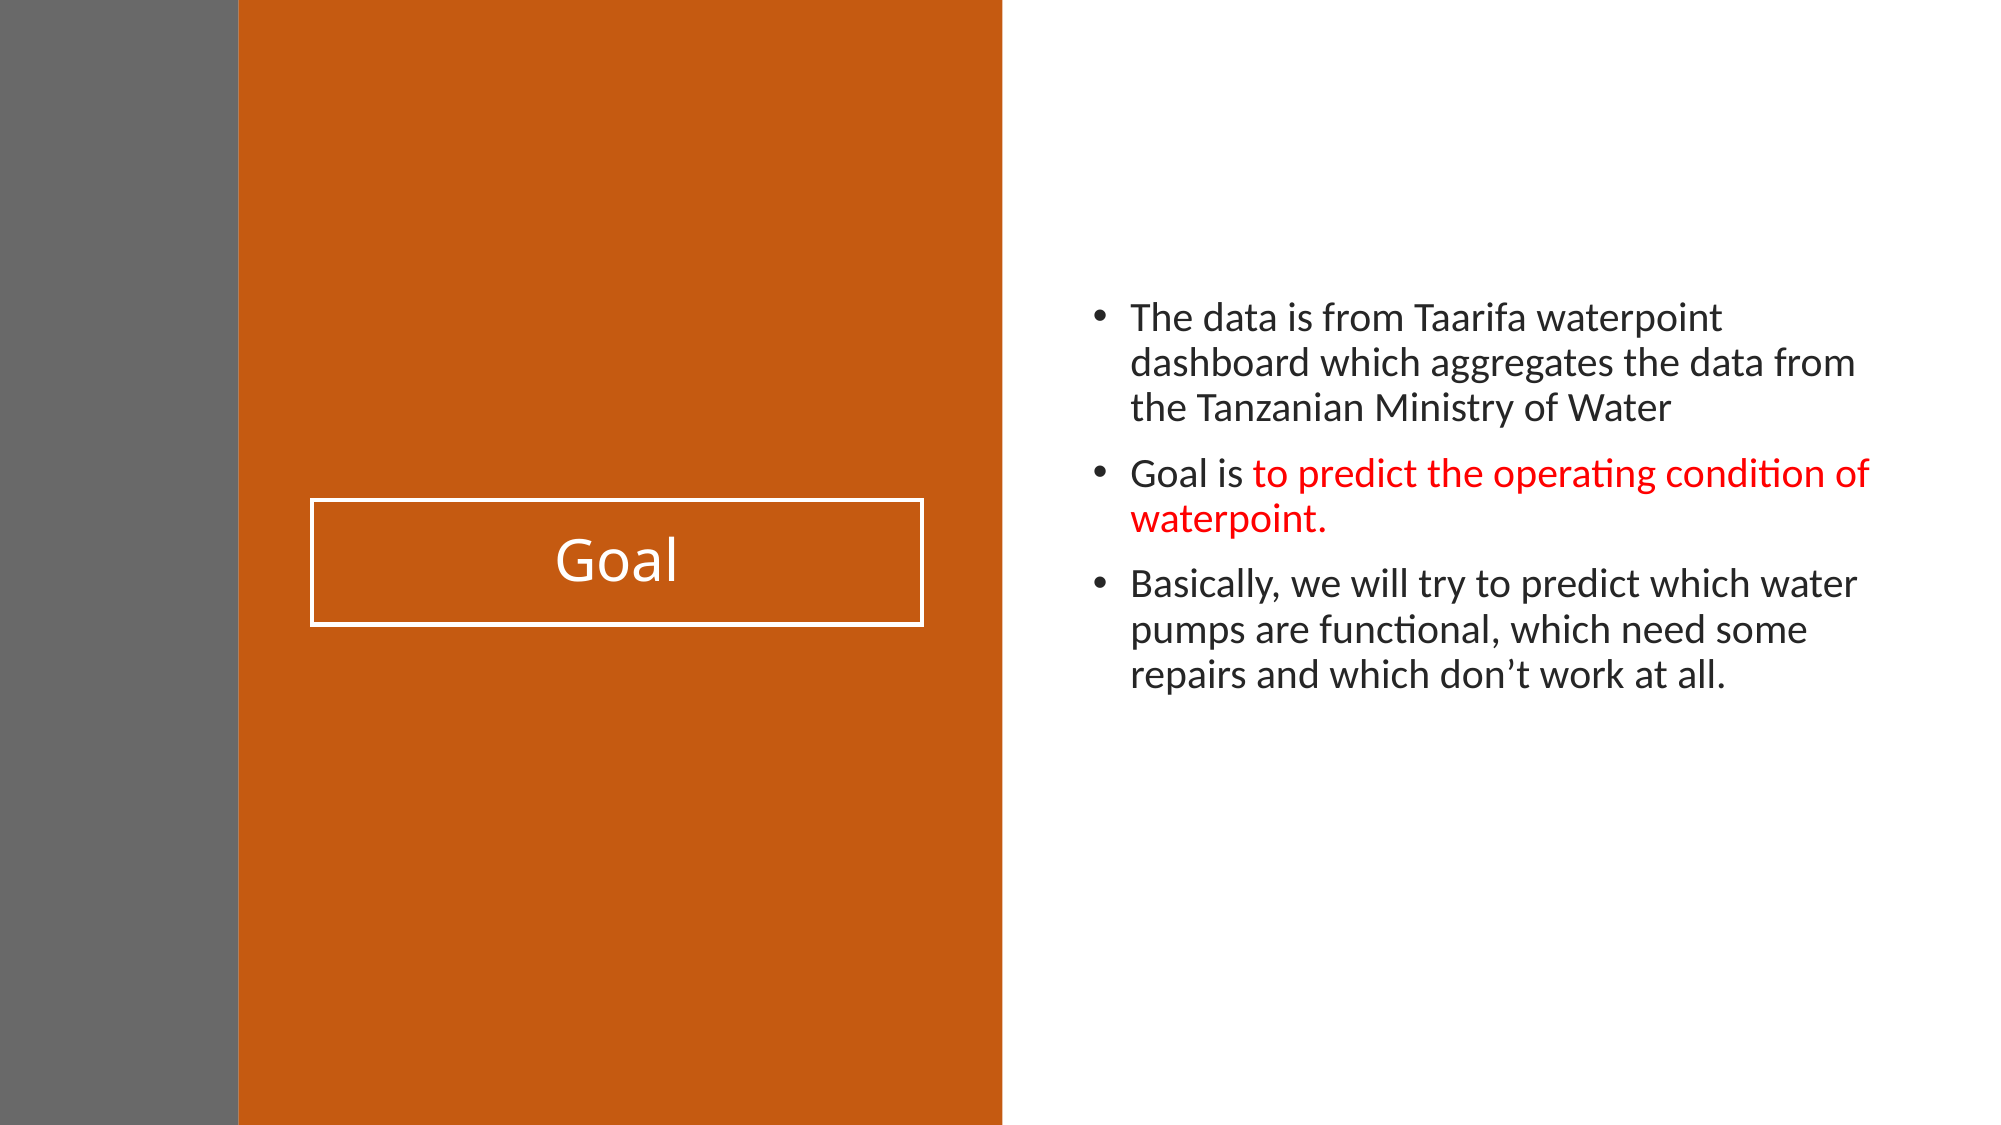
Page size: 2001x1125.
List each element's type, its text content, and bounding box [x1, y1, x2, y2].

list The data is from Taarifa waterpoint dashboard which aggregates the data from the Tanzanian Ministry of Water Goal is to predict the operating condition of waterpoint. Basically, we will try to predict which water pumps are functional, which need some repairs and which don’t work at all. [1077, 182, 1908, 942]
text_box [239, 0, 1003, 1125]
text_box [0, 0, 239, 1125]
title Goal [311, 500, 923, 625]
